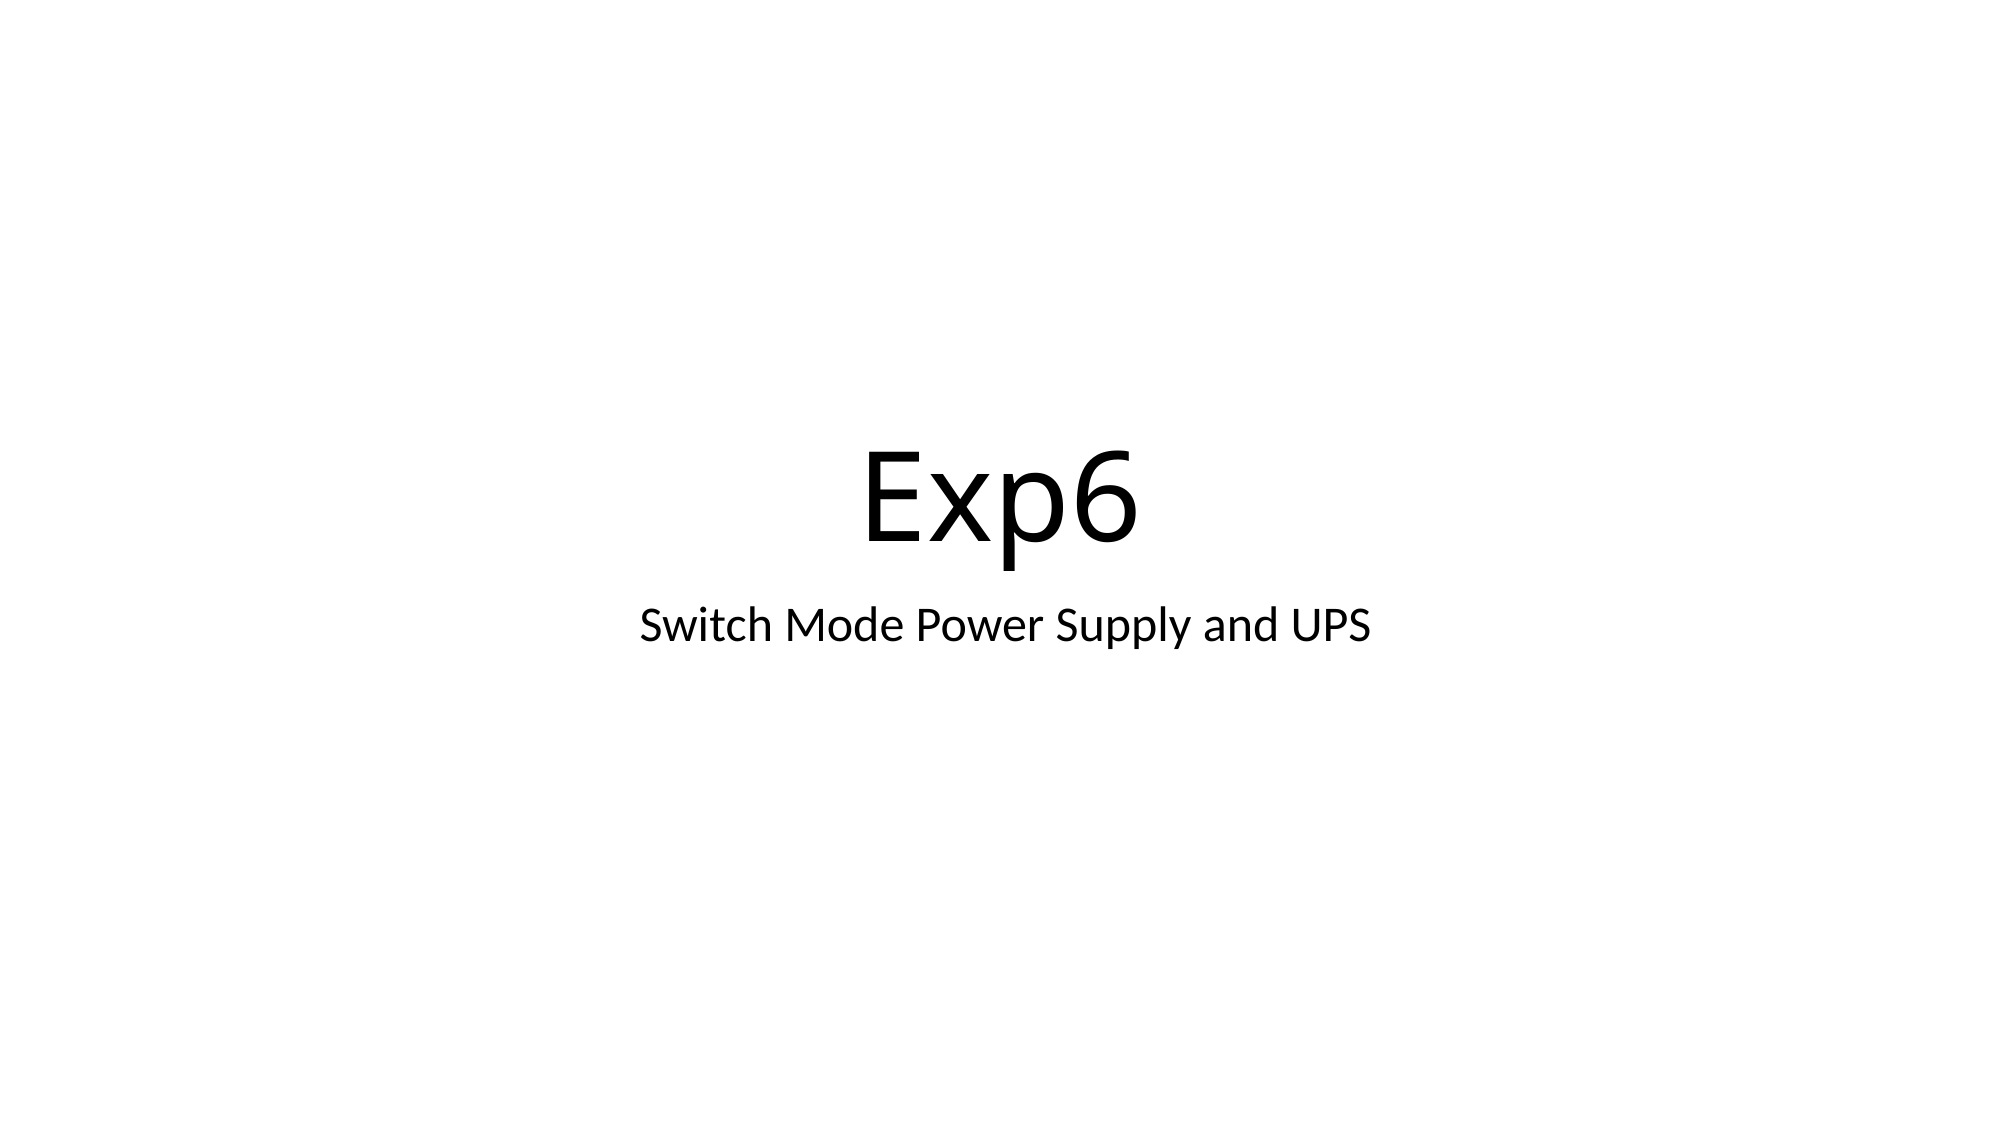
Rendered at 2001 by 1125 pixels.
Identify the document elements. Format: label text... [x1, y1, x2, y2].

title Exp6 [249, 184, 1750, 576]
subtitle Switch Mode Power Supply and UPS [249, 590, 1750, 863]
